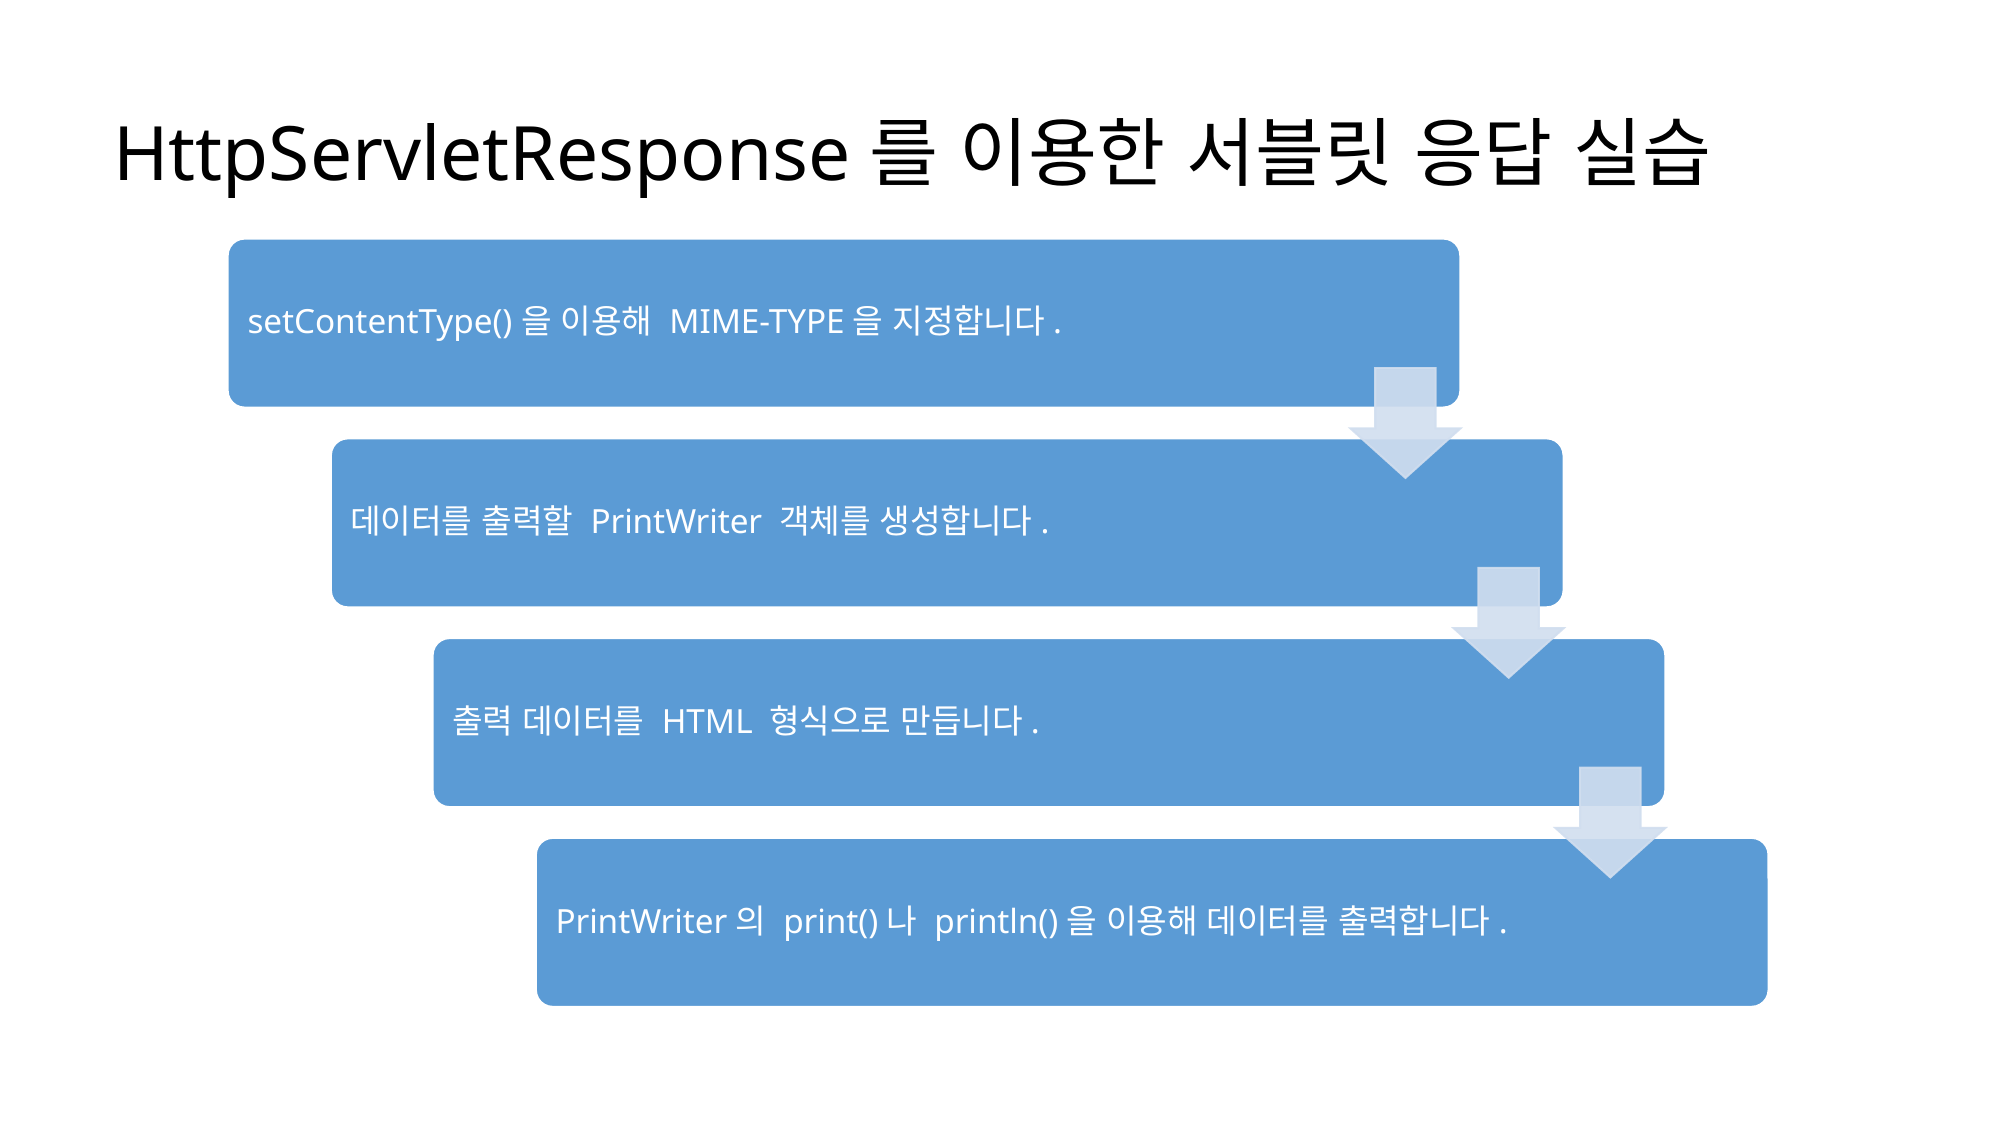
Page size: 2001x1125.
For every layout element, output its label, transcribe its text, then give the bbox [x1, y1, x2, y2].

text_box HttpServletResponse를 이용한 서블릿 응답 실습 [98, 68, 1824, 204]
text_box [227, 238, 1769, 1007]
